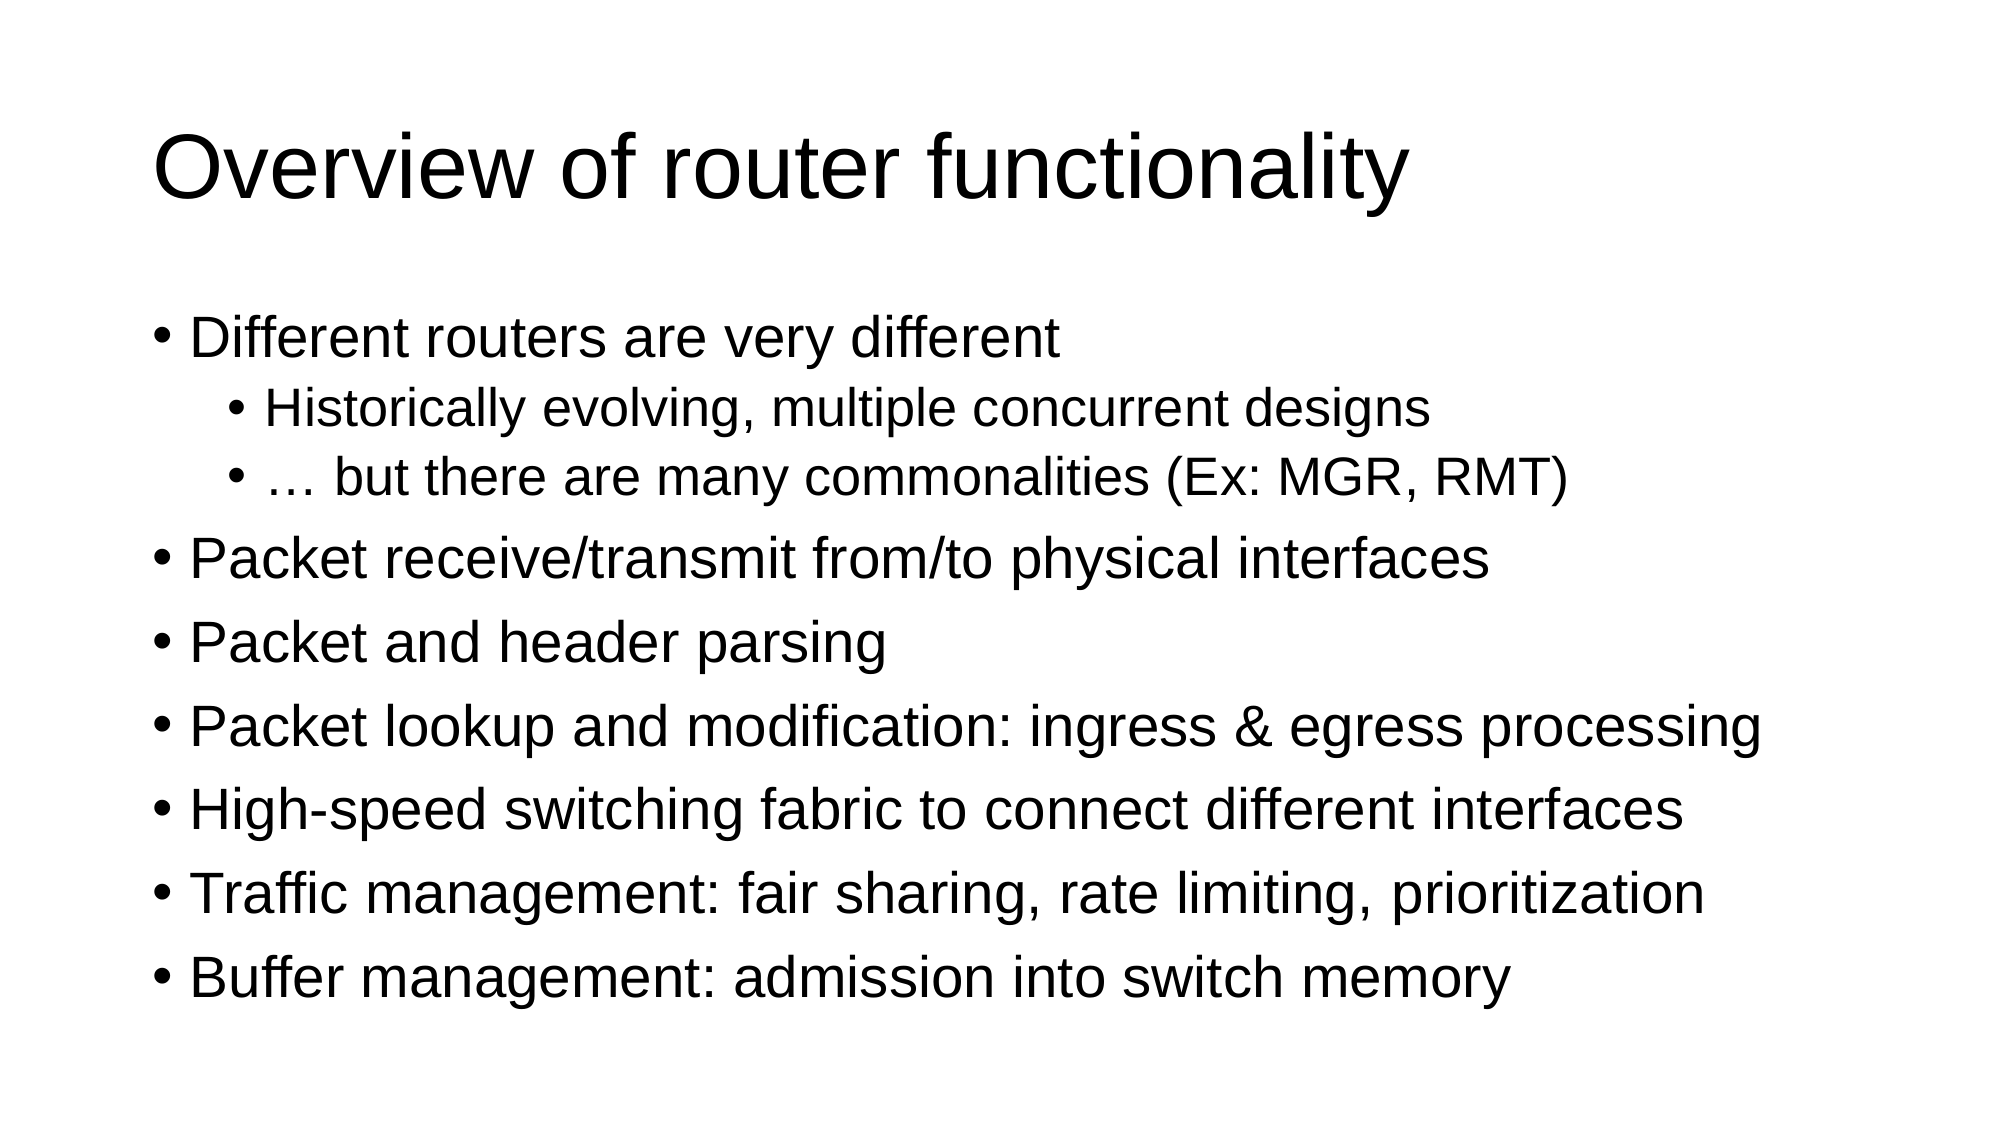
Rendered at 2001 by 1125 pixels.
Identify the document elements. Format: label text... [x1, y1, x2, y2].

list Different routers are very different Historically evolving, multiple concurrent designs … but there are many commonalities (Ex: MGR, RMT) Packet receive/transmit from/to physical interfaces Packet and header parsing Packet lookup and modification: ingress & egress processing High-speed switching fabric to connect different interfaces Traffic management: fair sharing, rate limiting, prioritization Buffer management: admission into switch memory [137, 299, 1863, 1106]
title Overview of router functionality [137, 59, 1863, 278]
